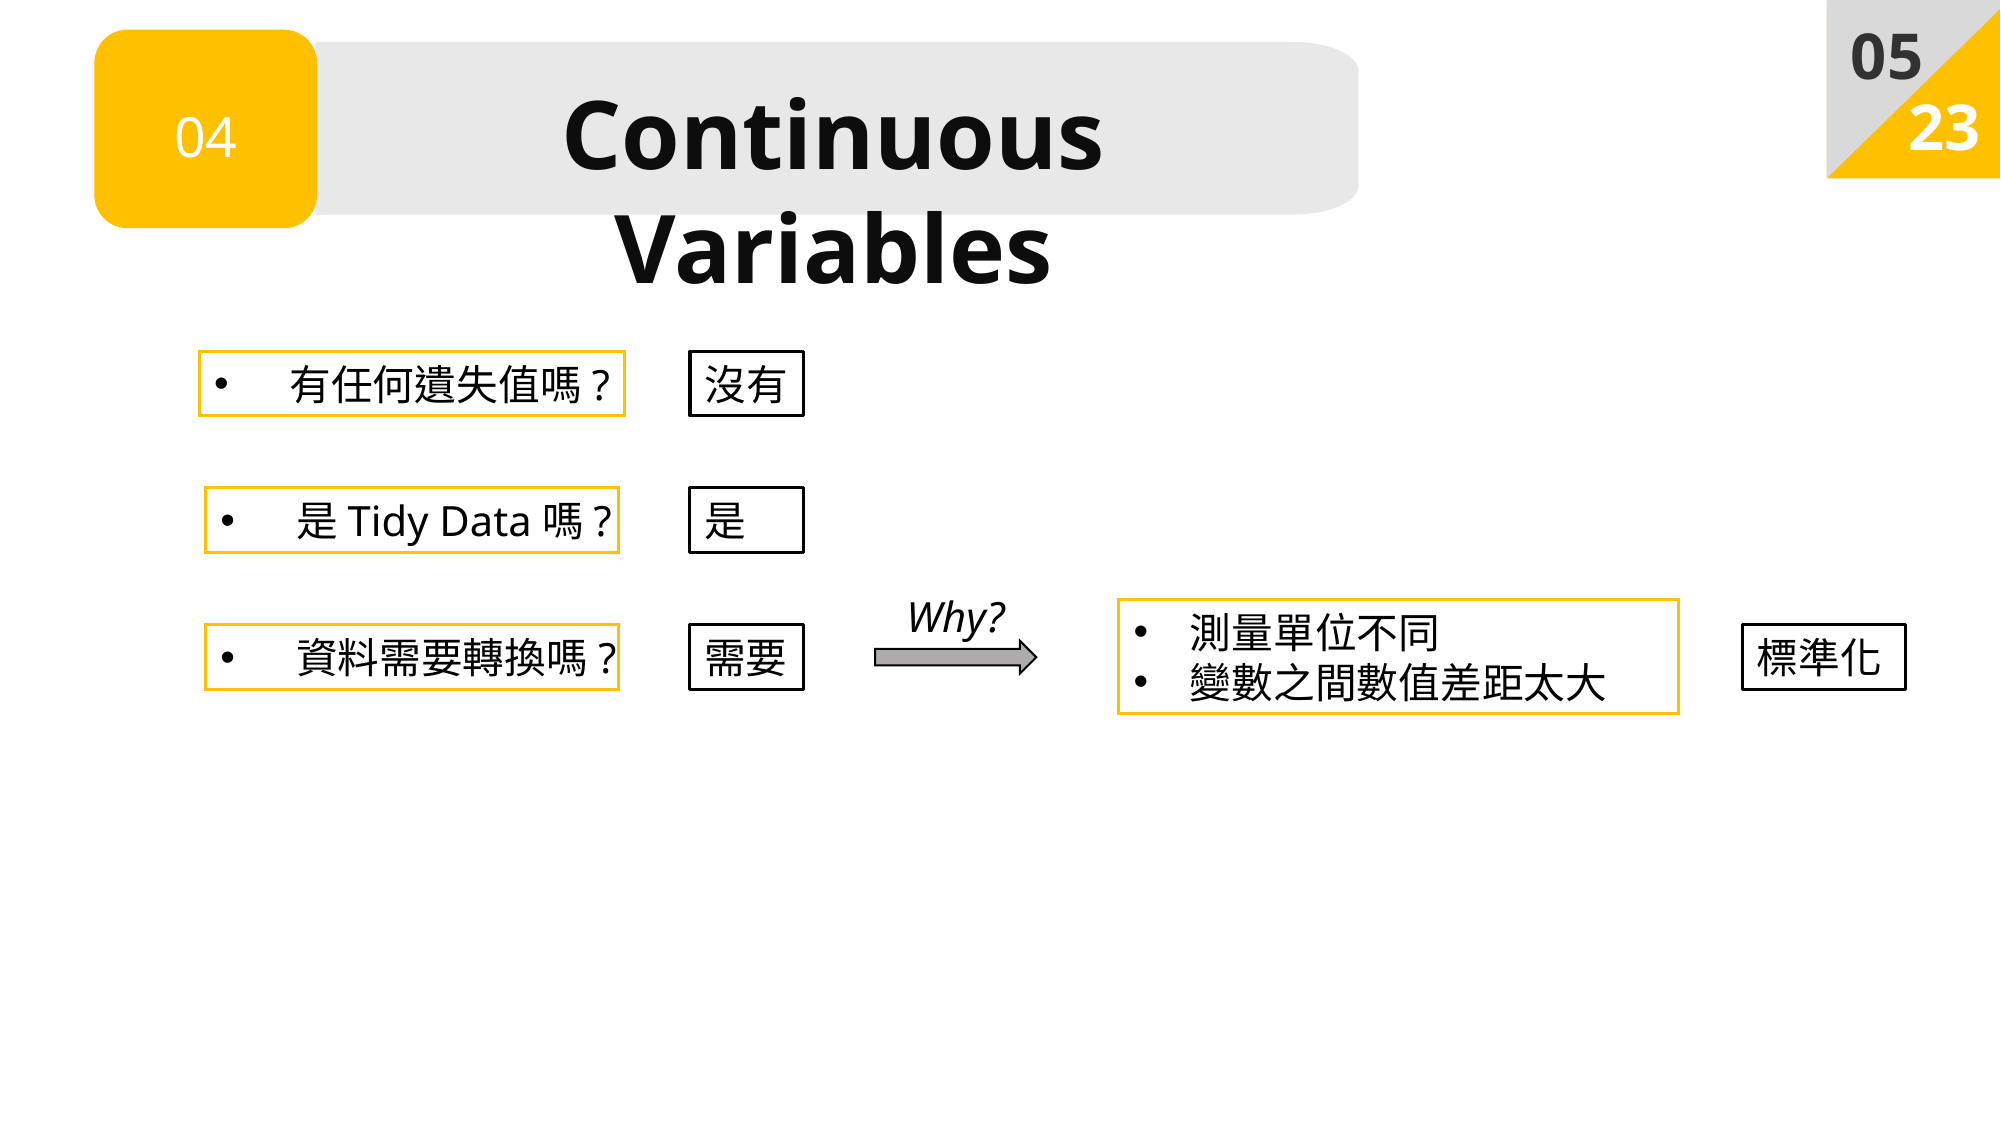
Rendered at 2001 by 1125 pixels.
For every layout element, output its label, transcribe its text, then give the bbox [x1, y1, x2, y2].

text_box 是 [689, 487, 804, 553]
text_box 是Tidy Data嗎? [205, 487, 619, 554]
text_box 資料需要轉換嗎? [205, 623, 619, 690]
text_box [94, 29, 1359, 229]
text_box 有任何遺失值嗎? [198, 350, 626, 417]
text_box 需要 [689, 624, 804, 690]
text_box 測量單位不同 變數之間數值差距太大 [1118, 598, 1679, 715]
text_box 標準化 [1742, 624, 1906, 690]
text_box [1826, 0, 2000, 179]
text_box Why? [891, 583, 1020, 649]
text_box [874, 639, 1038, 677]
text_box 沒有 [690, 351, 804, 416]
text_box Continuous Variables [341, 229, 1326, 303]
